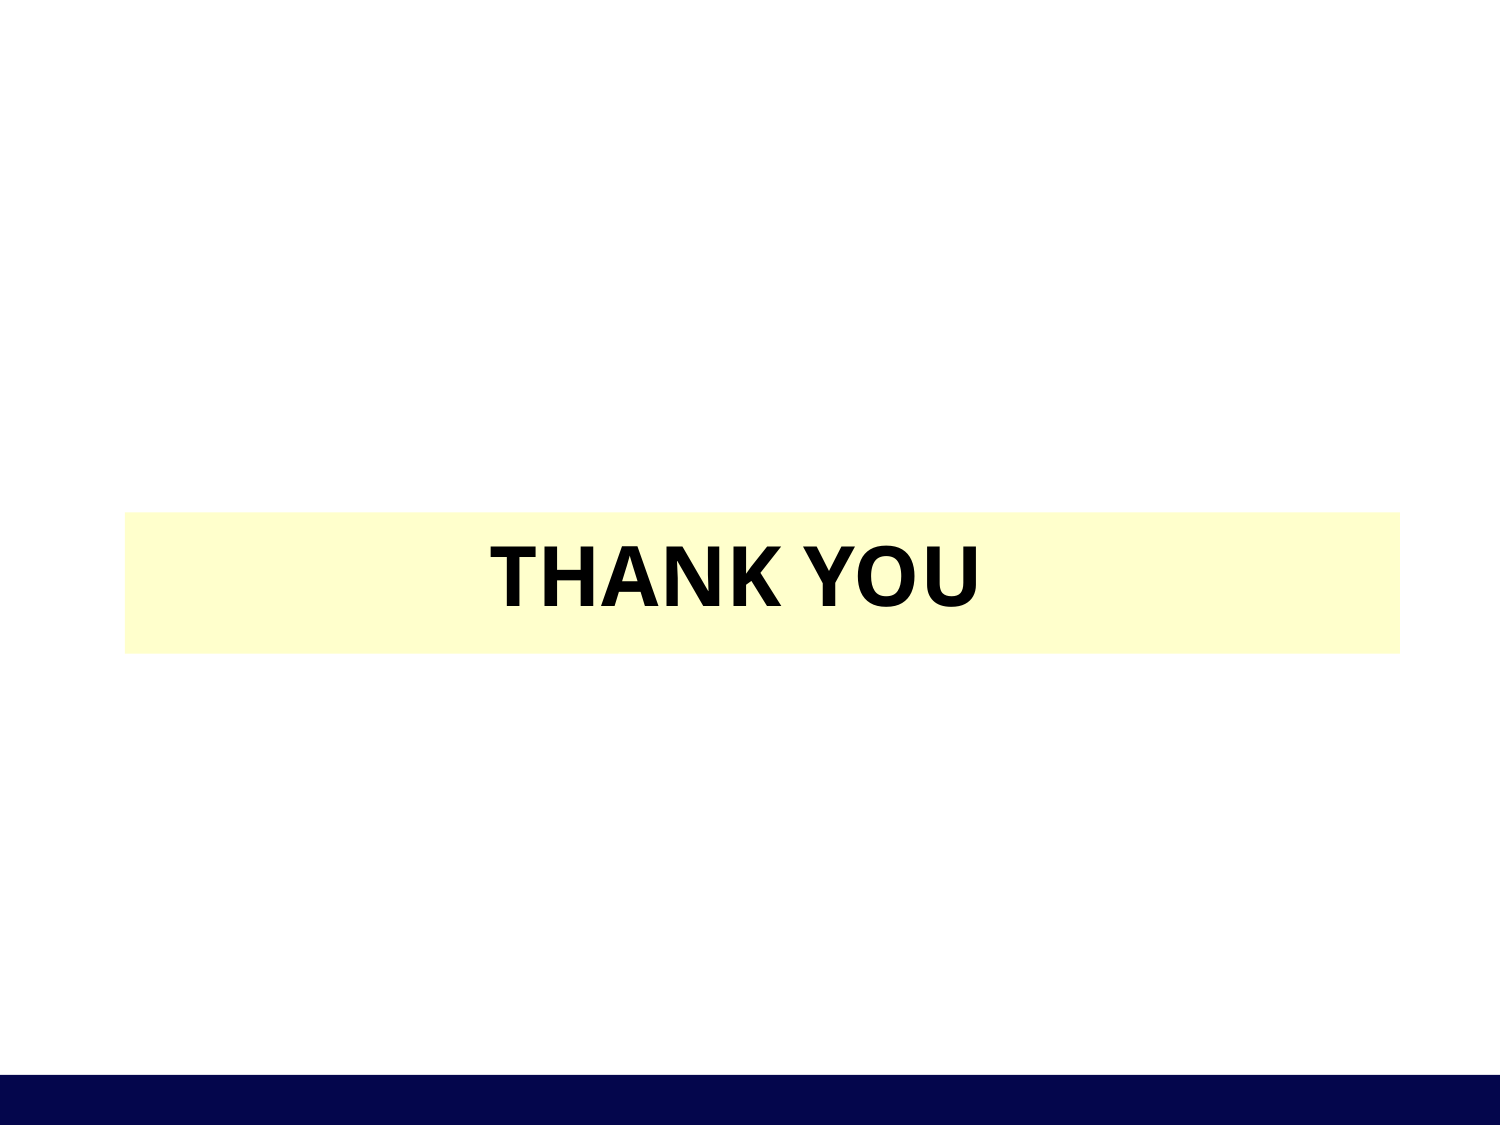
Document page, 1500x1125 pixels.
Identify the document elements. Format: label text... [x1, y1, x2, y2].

text_box THANK YOU [475, 516, 1150, 631]
text_box [0, 1074, 1500, 1125]
text_box [124, 512, 1400, 654]
